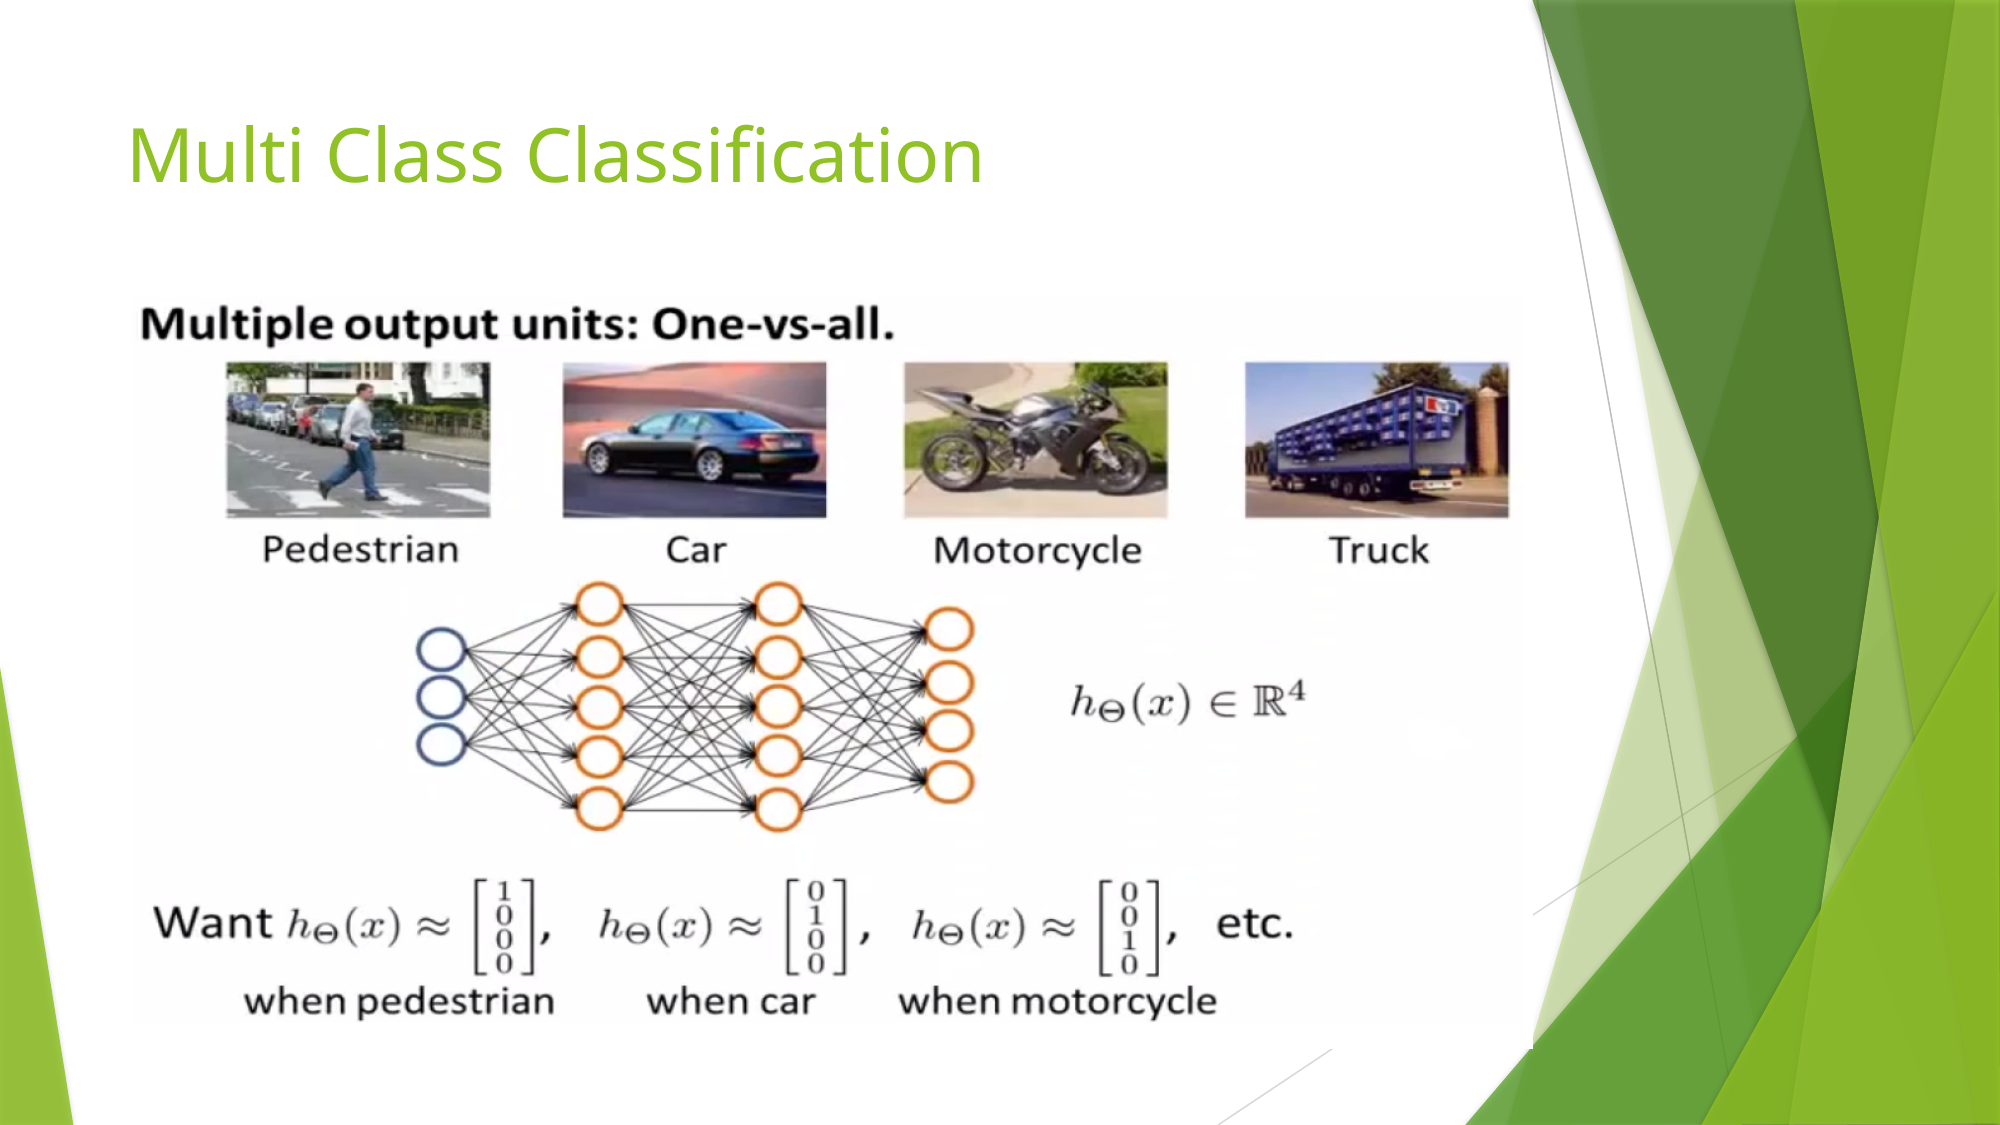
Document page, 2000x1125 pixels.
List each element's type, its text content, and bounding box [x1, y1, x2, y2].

picture [96, 269, 1533, 1050]
title Multi Class Classification [111, 99, 1522, 269]
